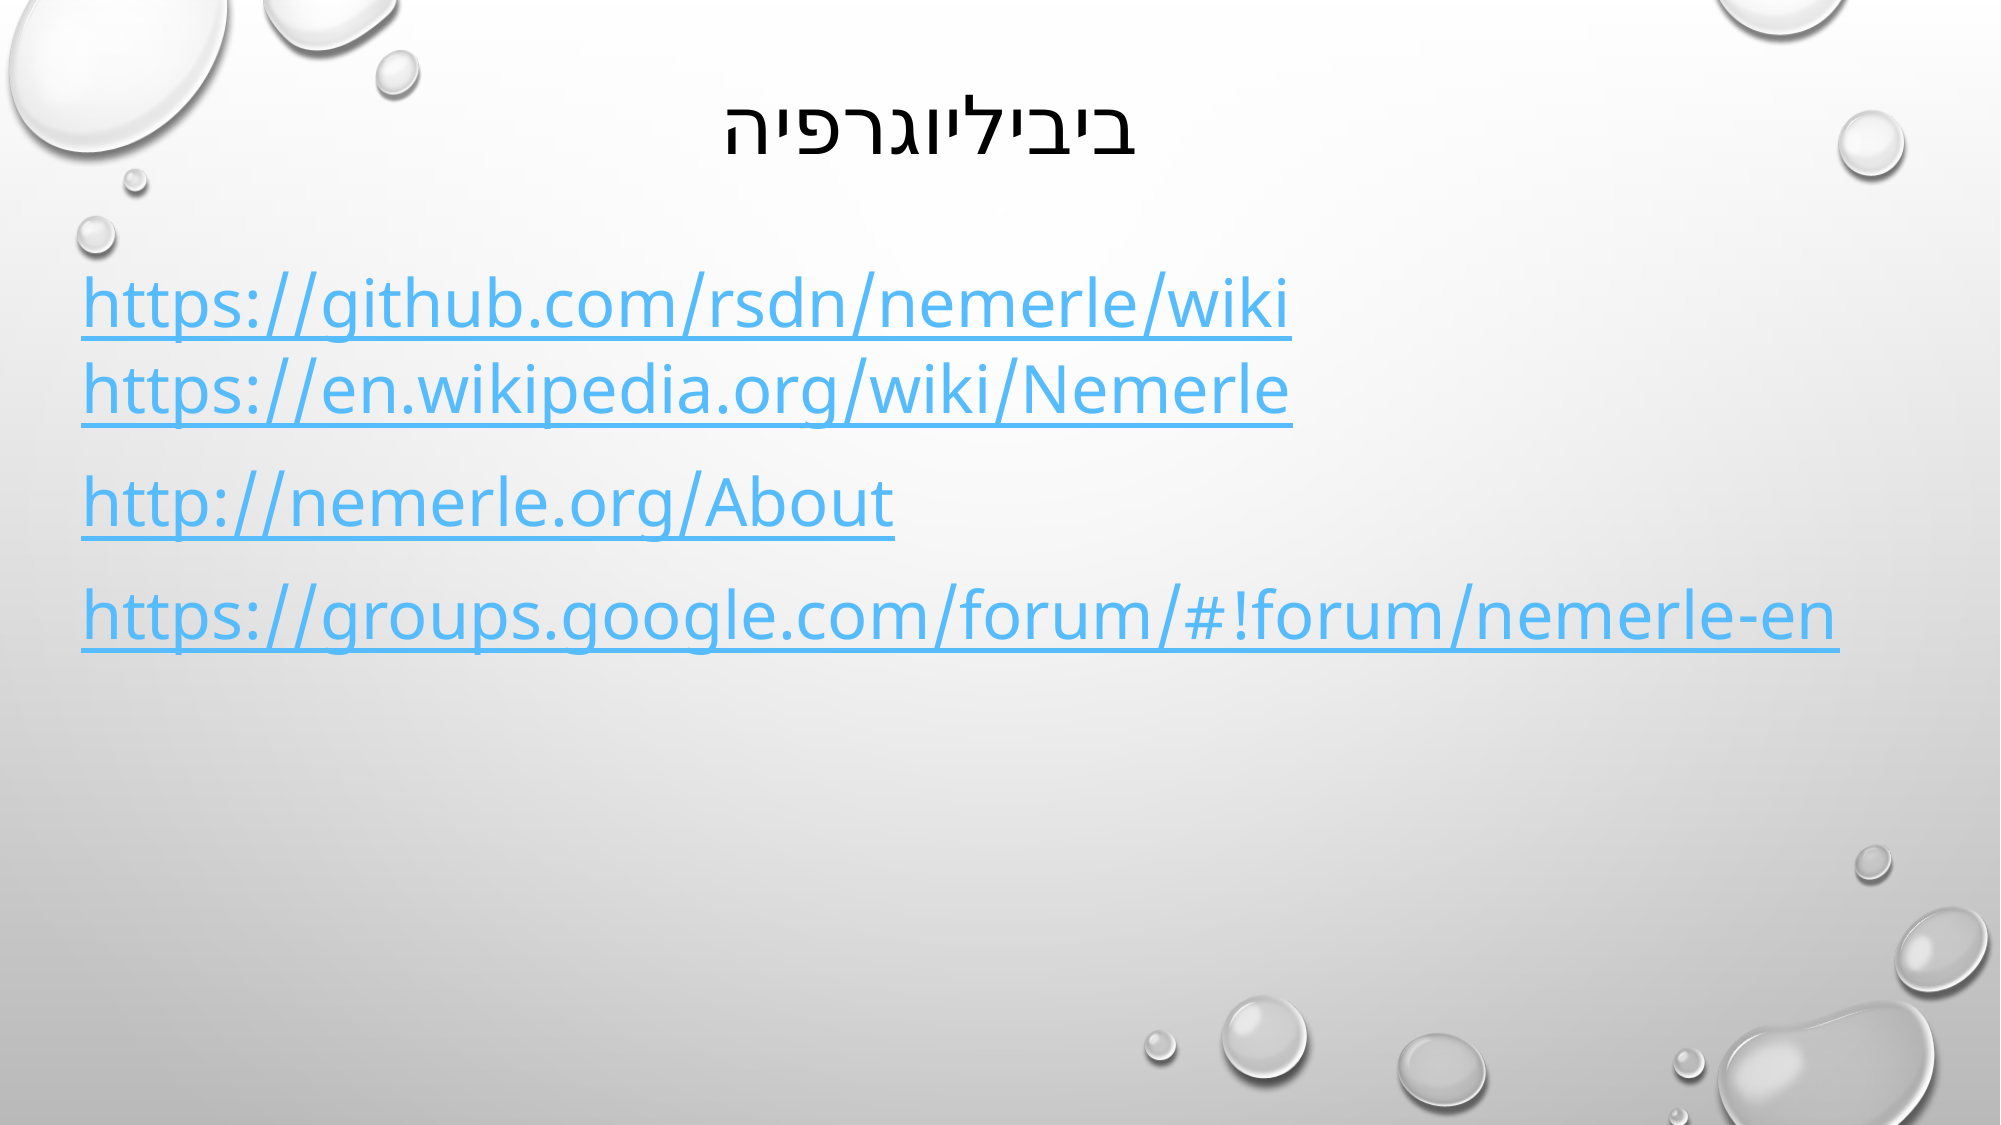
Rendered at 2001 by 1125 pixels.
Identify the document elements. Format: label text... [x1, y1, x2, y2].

text_box https://github.com/rsdn/nemerle/wiki https://en.wikipedia.org/wiki/Nemerle http://nemerle.org/About https://groups.google.com/forum/#!forum/nemerle-en [66, 252, 1919, 973]
text_box ביביליוגרפיה [0, 65, 1155, 253]
picture [0, 0, 2000, 1125]
